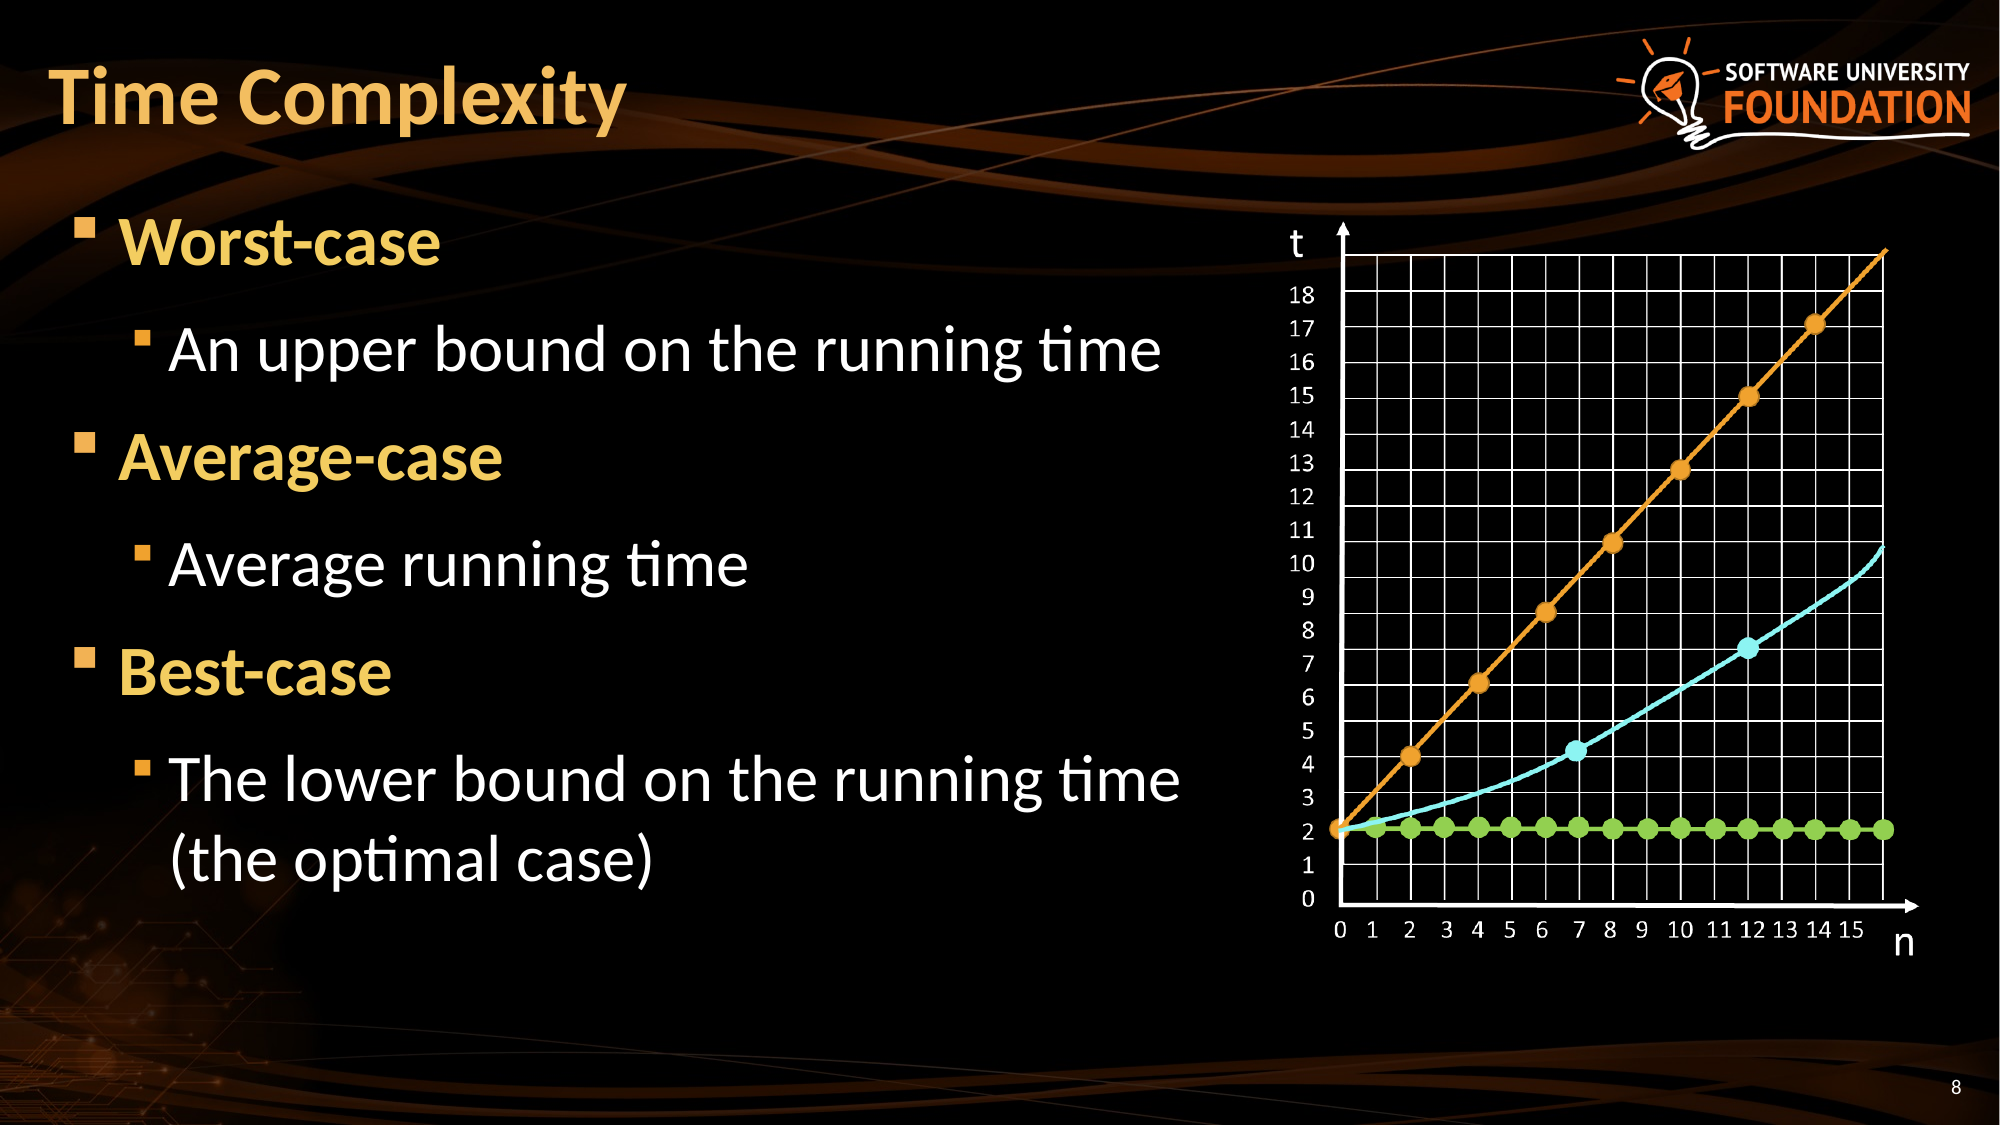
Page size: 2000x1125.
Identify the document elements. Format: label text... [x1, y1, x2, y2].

title Time Complexity [30, 6, 1602, 189]
list Worst-case An upper bound on the running time Average-case Average running time Best-case The lower bound on the running time (the optimal case) [50, 188, 1988, 1103]
picture [0, 0, 2000, 1125]
